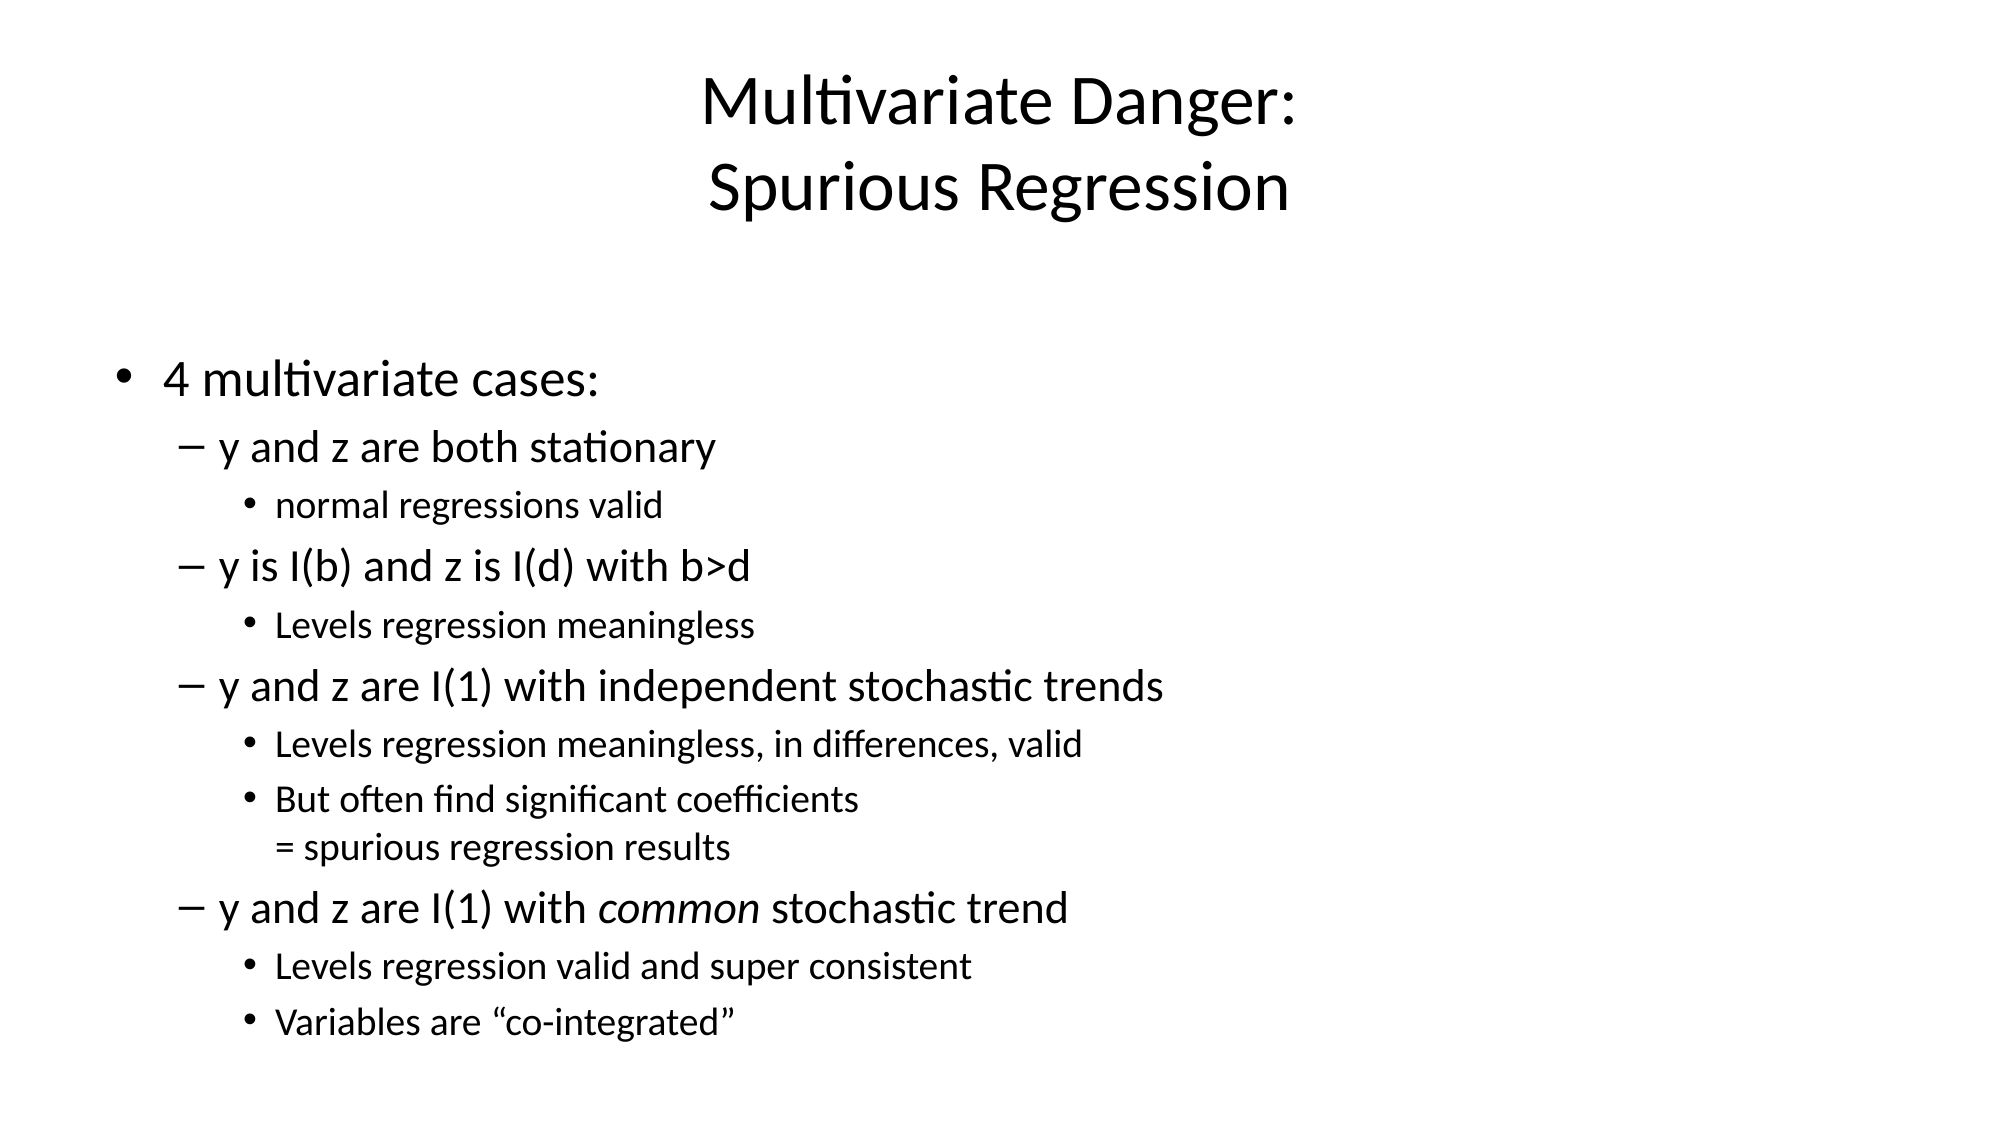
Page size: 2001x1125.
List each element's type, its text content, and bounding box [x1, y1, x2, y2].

title Multivariate Danger: Spurious Regression [99, 45, 1900, 233]
list 4 multivariate cases: y and z are both stationary normal regressions valid y is I(b) and z is I(d) with b>d Levels regression meaningless y and z are I(1) with independent stochastic trends Levels regression meaningless, in differences, valid But often find significant coefficients = spurious regression results y and z are I(1) with common stochastic trend Levels regression valid and super consistent Variables are “co-integrated” [99, 262, 1900, 1059]
